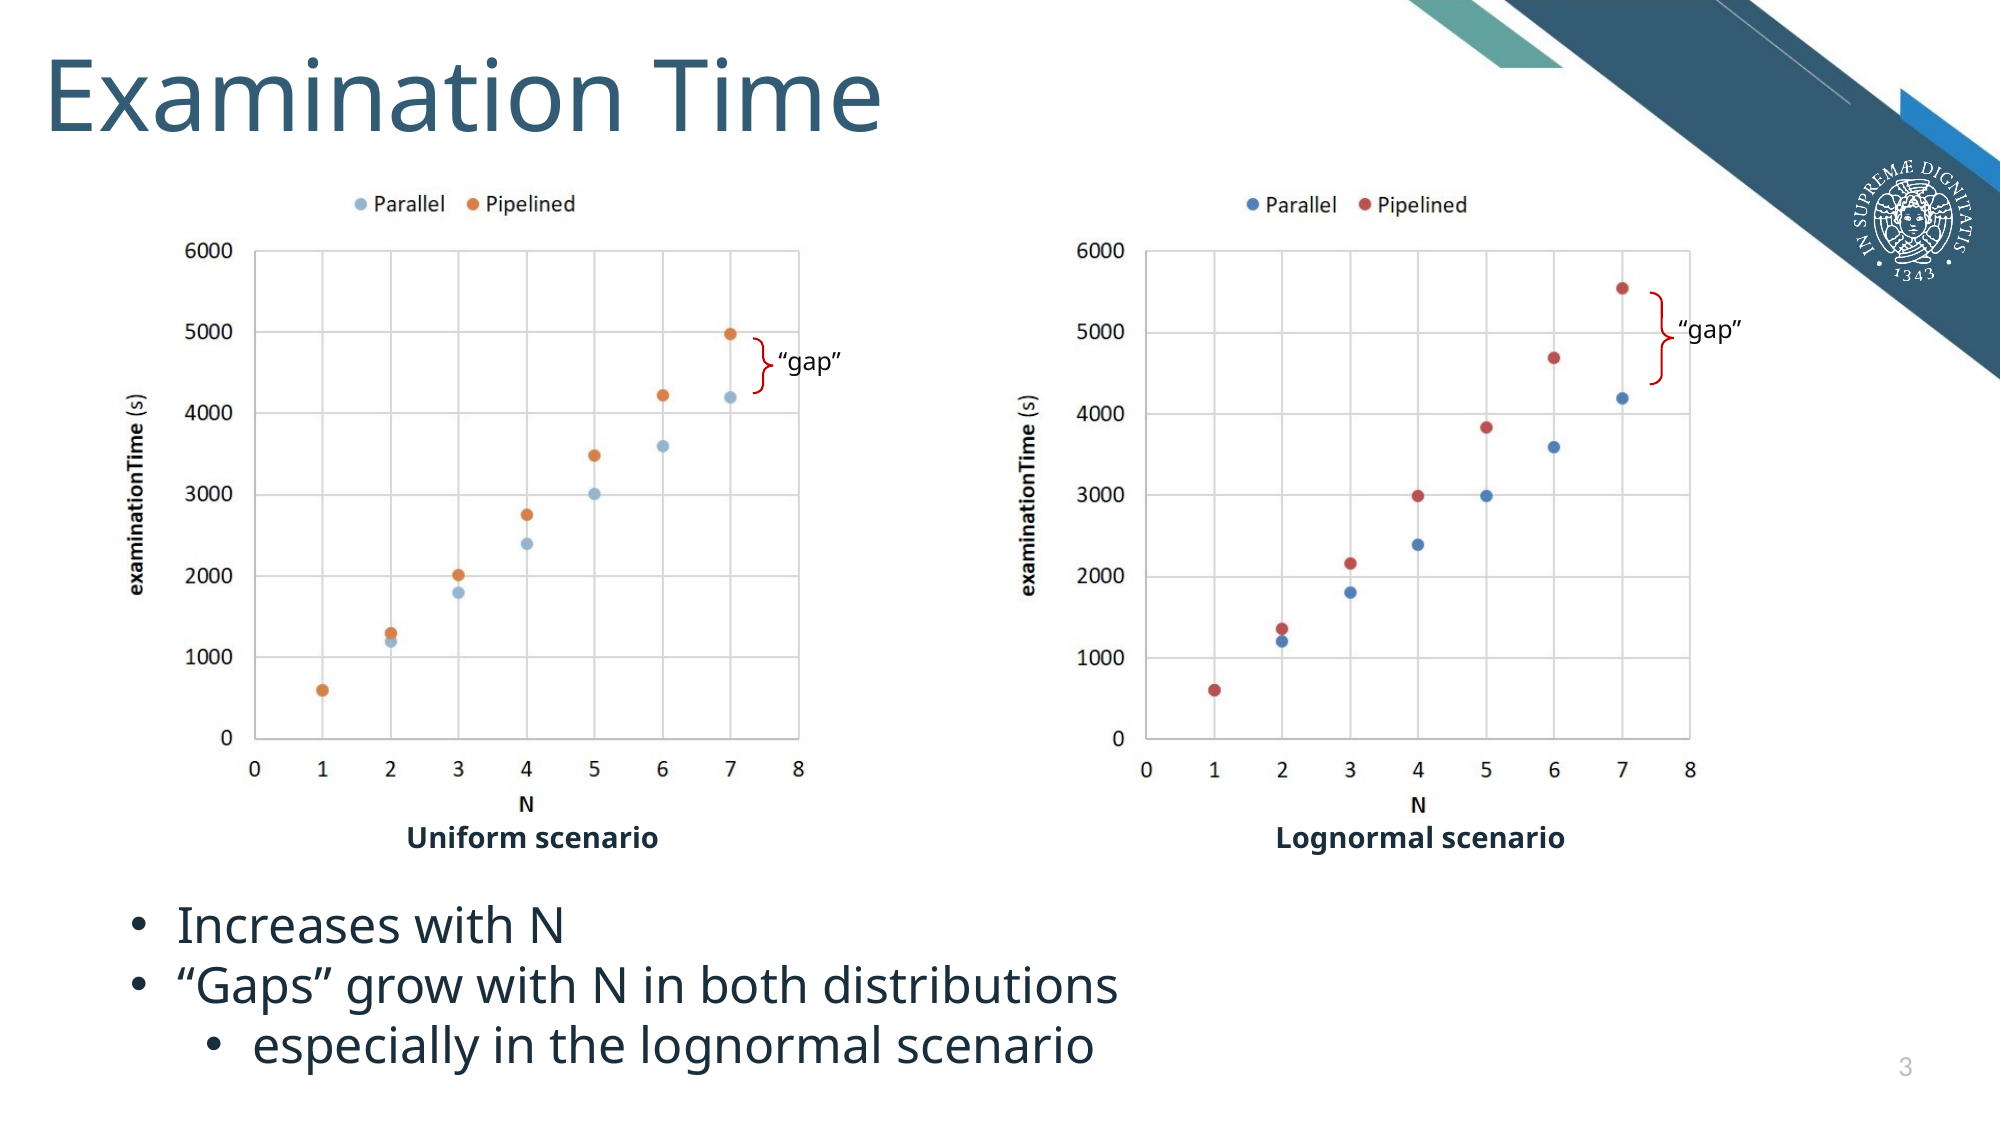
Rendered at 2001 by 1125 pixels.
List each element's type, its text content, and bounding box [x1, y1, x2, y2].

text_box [1399, 0, 2000, 395]
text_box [118, 171, 1757, 866]
text_box 3 [1883, 1039, 1928, 1090]
text_box Increases with N “Gaps” grow with N in both distributions especially in the lognormal scenario [115, 885, 1148, 1081]
text_box Examination Time [27, 24, 1304, 160]
